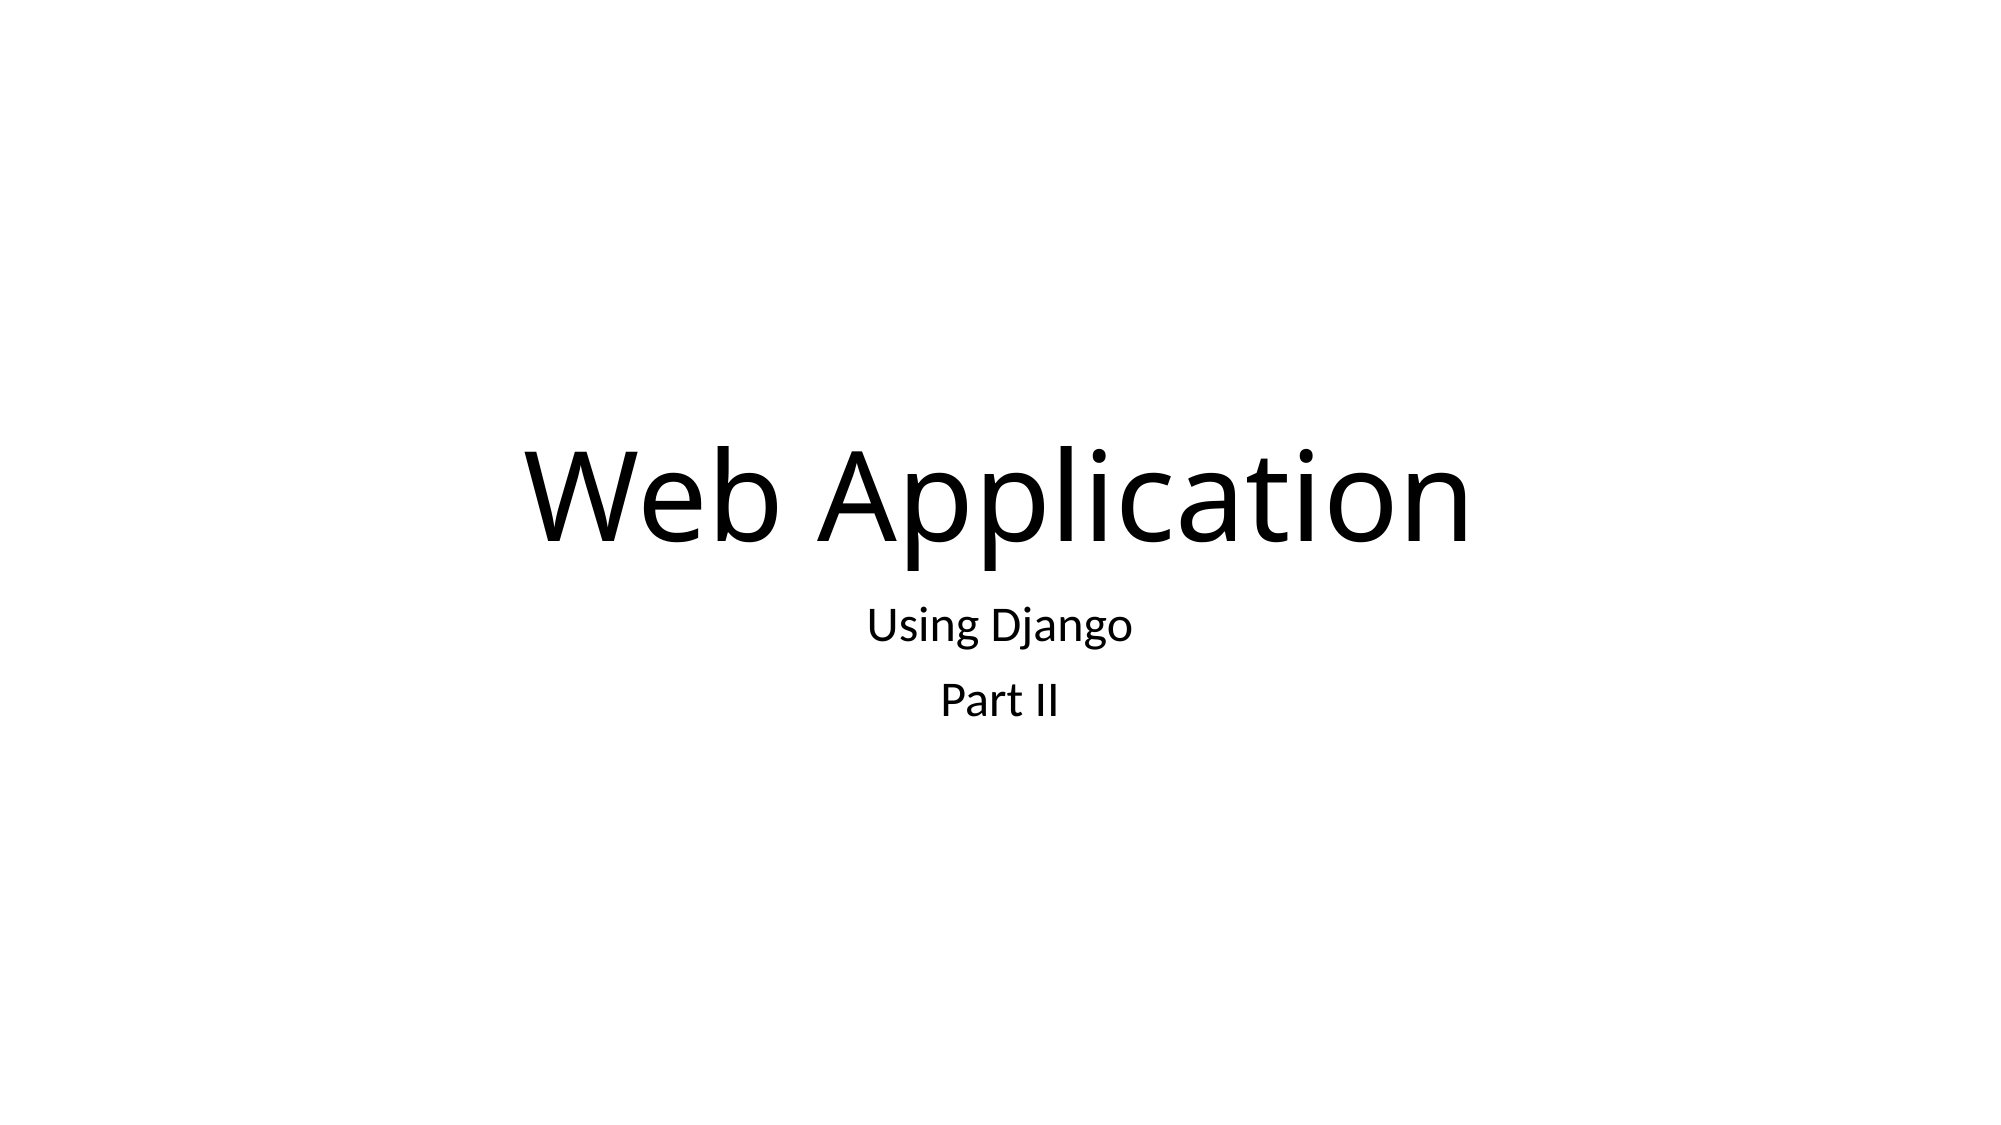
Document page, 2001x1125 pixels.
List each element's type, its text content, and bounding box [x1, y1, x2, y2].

title Web Application [249, 184, 1750, 576]
subtitle Using Django Part II [249, 590, 1750, 863]
